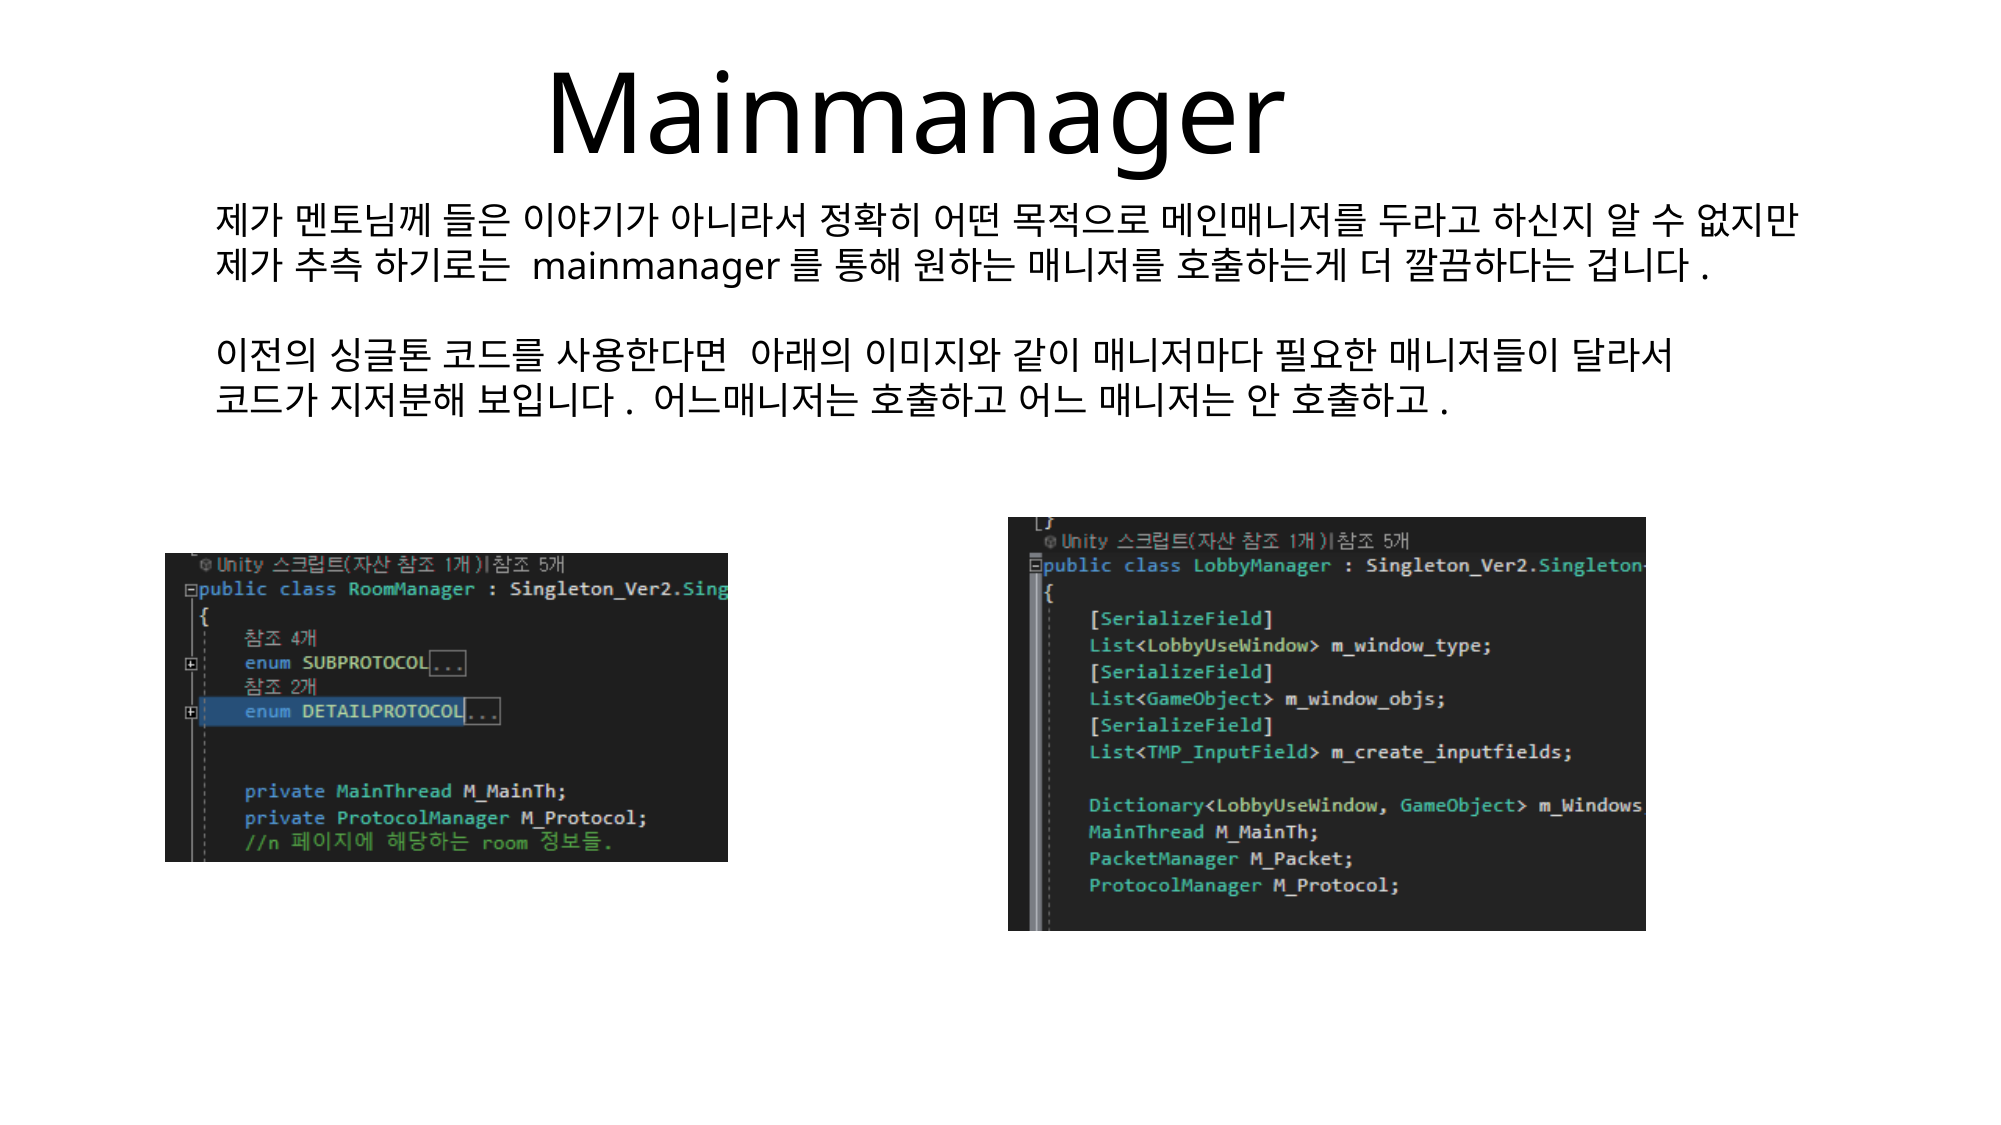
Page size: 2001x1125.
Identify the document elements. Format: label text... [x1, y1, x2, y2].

text_box 제가 멘토님께 들은 이야기가 아니라서 정확히 어떤 목적으로 메인매니저를 두라고 하신지 알 수 없지만 제가 추측 하기로는 mainmanager를 통해 원하는 매니저를 호출하는게 더 깔끔하다는 겁니다. 이전의 싱글톤 코드를 사용한다면 아래의 이미지와 같이 매니저마다 필요한 매니저들이 달라서 코드가 지저분해 보입니다. 어느매니저는 호출하고 어느 매니저는 안 호출하고. [200, 189, 1816, 430]
picture [165, 553, 728, 862]
text_box Mainmanager [528, 33, 1302, 189]
picture [1008, 517, 1646, 931]
